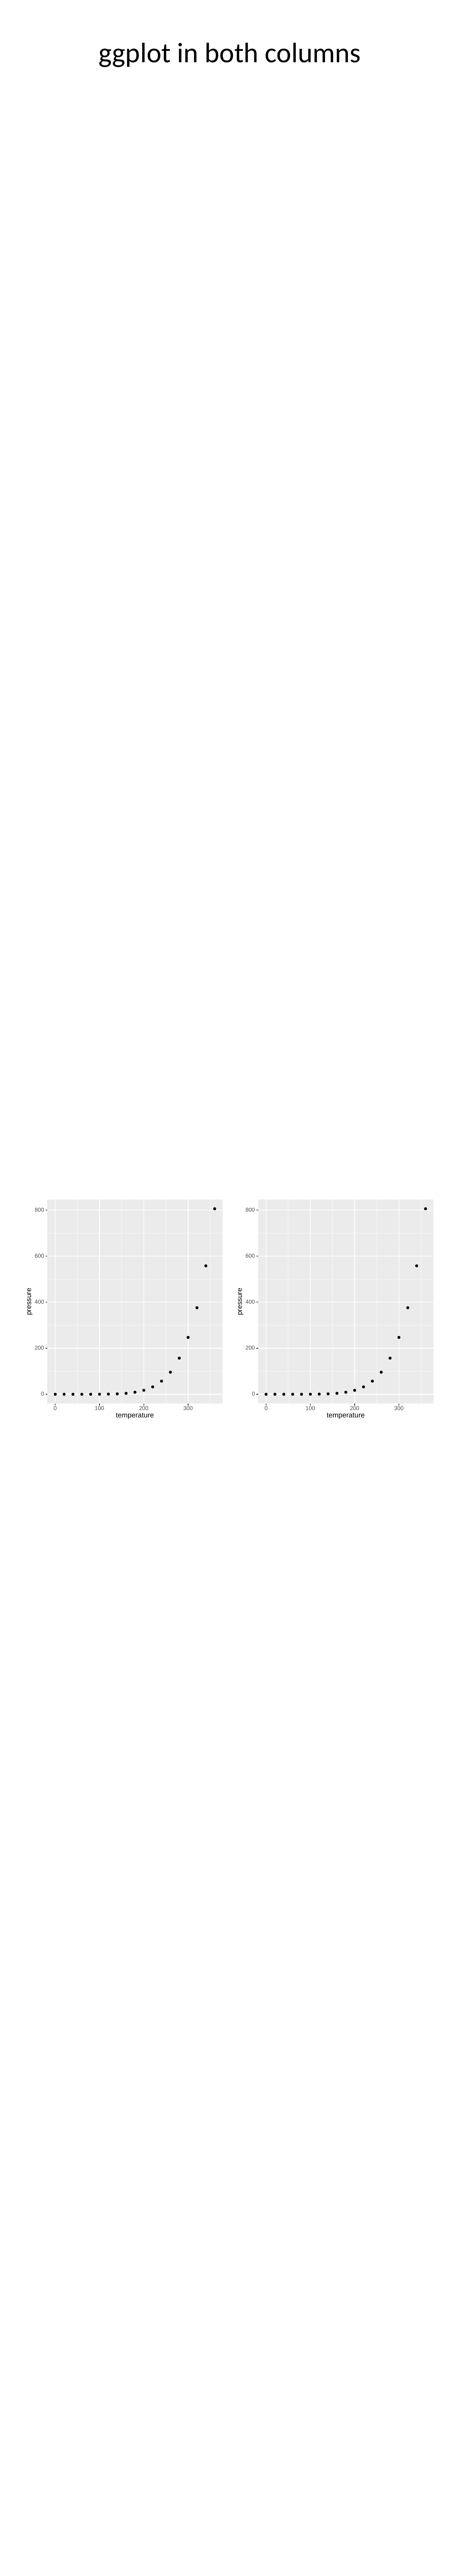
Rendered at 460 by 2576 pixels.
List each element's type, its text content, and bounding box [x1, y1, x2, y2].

title ggplot in both columns [23, 24, 437, 79]
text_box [234, 1196, 437, 1424]
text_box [23, 1196, 226, 1424]
